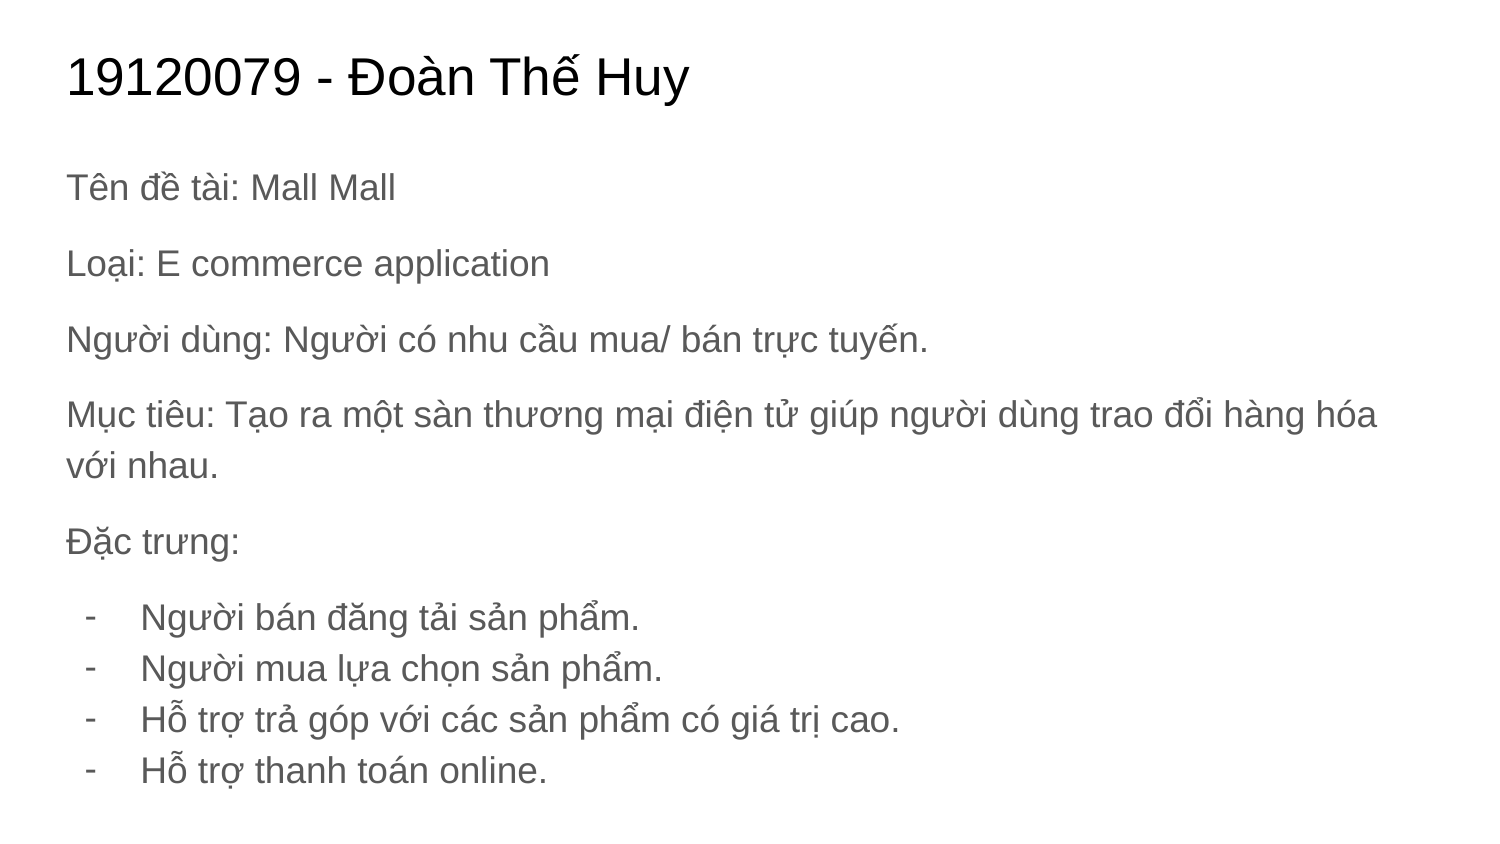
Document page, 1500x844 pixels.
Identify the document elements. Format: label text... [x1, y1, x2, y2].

title 19120079 - Đoàn Thế Huy [51, 27, 1449, 122]
list Tên đề tài: Mall Mall Loại: E commerce application Người dùng: Người có nhu cầu mua/ bán trực tuyến. Mục tiêu: Tạo ra một sàn thương mại điện tử giúp người dùng trao đổi hàng hóa với nhau. Đặc trưng: Người bán đăng tải sản phẩm. Người mua lựa chọn sản phẩm. Hỗ trợ trả góp với các sản phẩm có giá trị cao. Hỗ trợ thanh toán online. [51, 141, 1449, 812]
